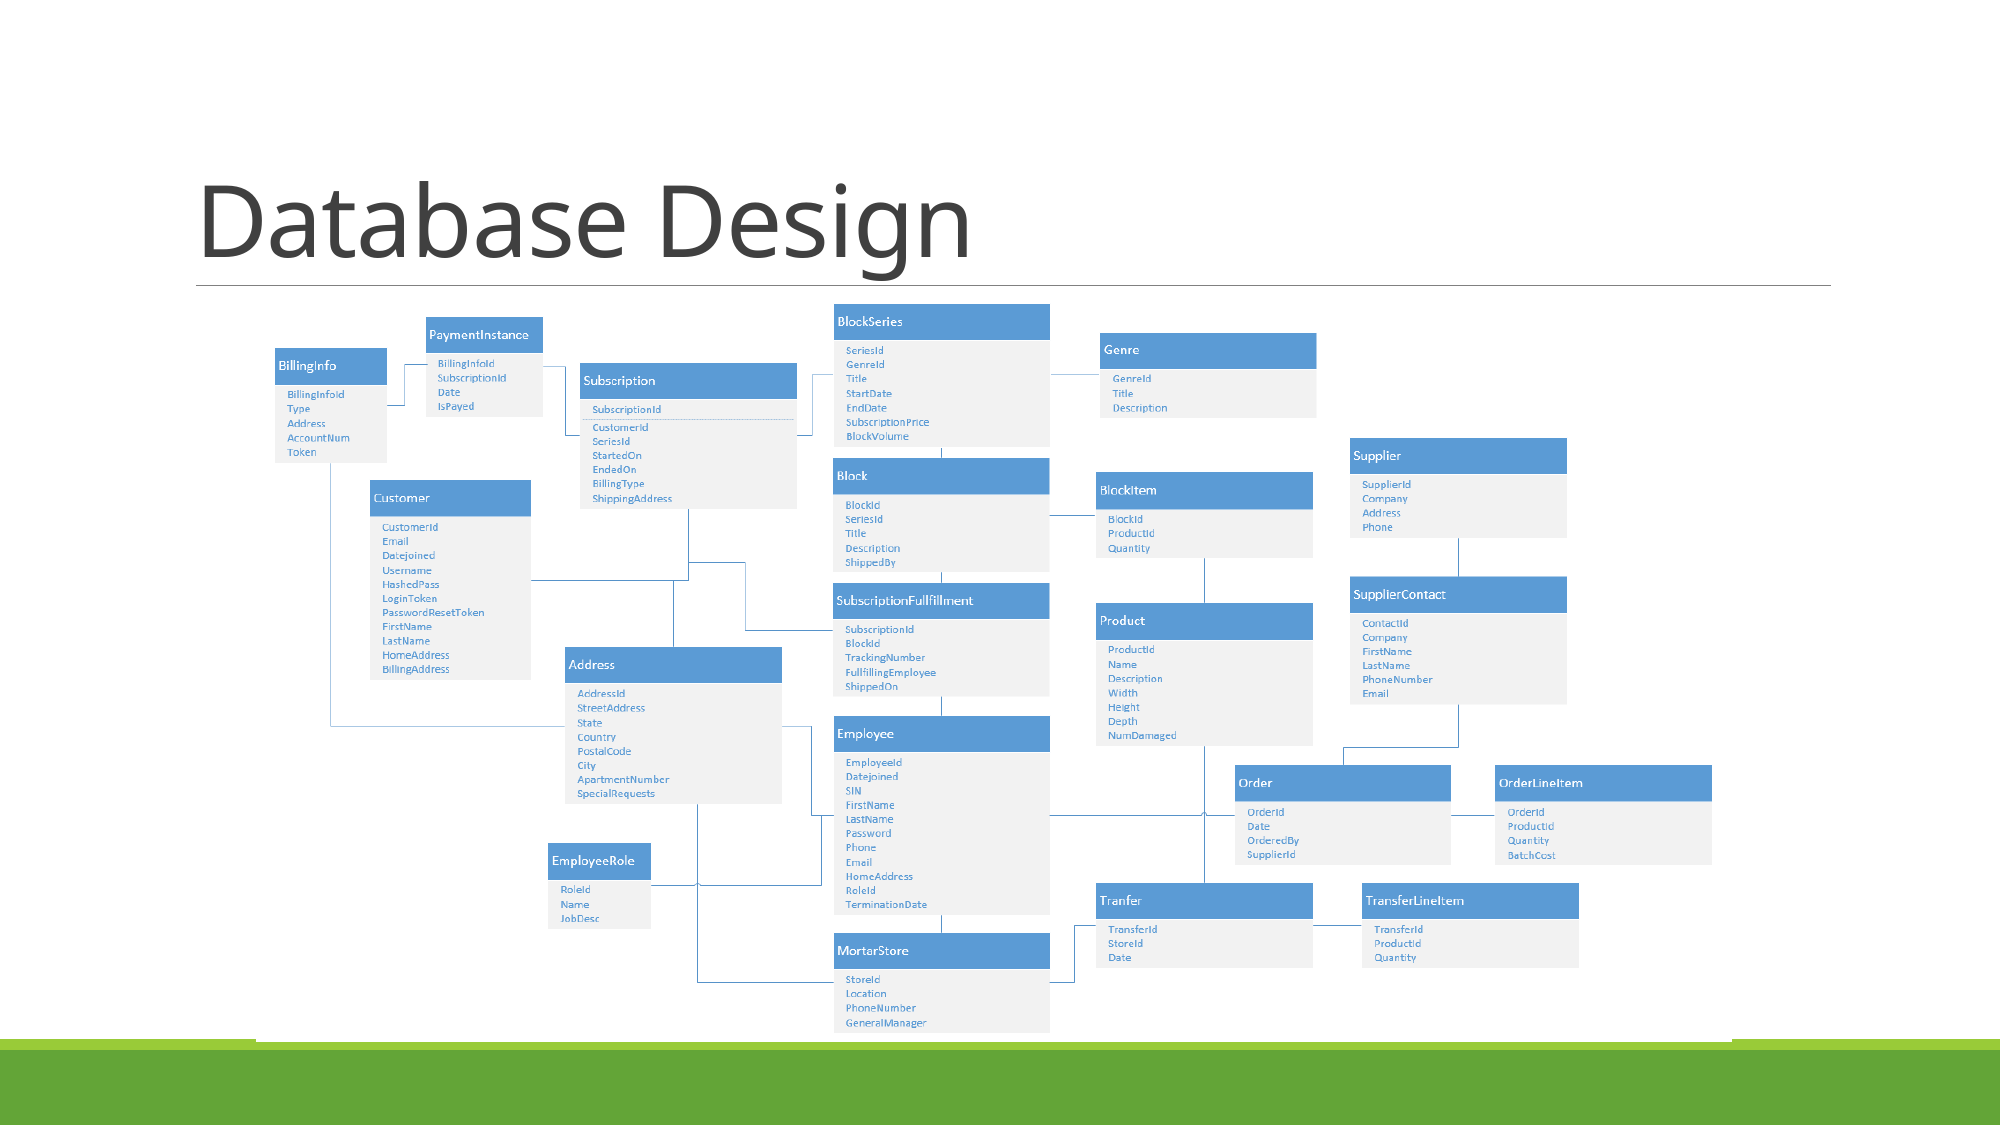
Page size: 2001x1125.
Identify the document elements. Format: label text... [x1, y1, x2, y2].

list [255, 299, 1732, 1042]
title Database Design [180, 47, 1830, 285]
